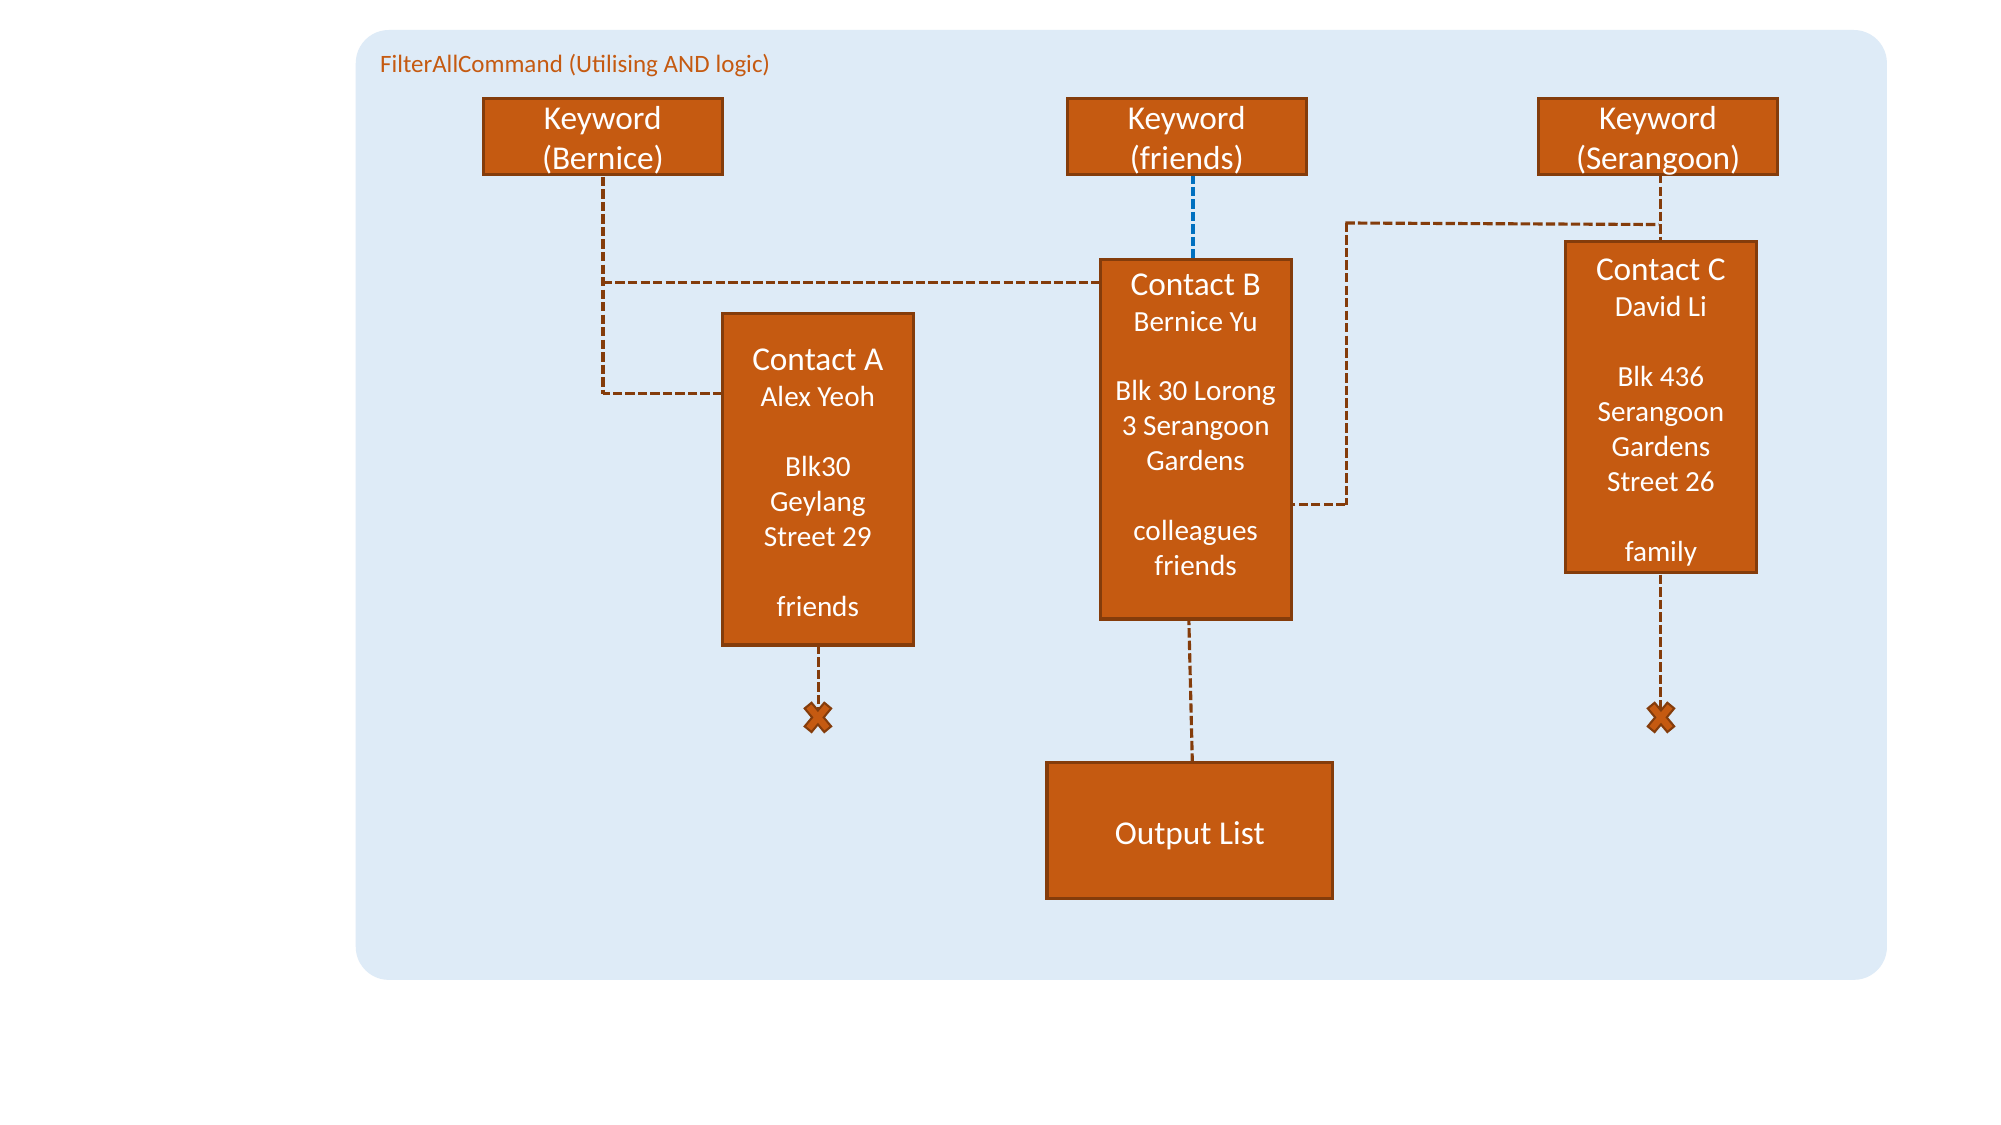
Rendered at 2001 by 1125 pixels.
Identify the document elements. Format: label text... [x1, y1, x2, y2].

text_box Contact B Bernice Yu Blk 30 Lorong 3 Serangoon Gardens colleagues friends [1100, 259, 1292, 620]
text_box Keyword (friends) [1067, 98, 1307, 175]
text_box Output List [1046, 762, 1333, 899]
text_box Contact C David Li Blk 436 Serangoon Gardens Street 26 family [1565, 241, 1660, 573]
text_box Keyword (Bernice) [483, 98, 723, 175]
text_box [1186, 537, 1194, 788]
text_box FilterAllCommand (Utilising AND logic) [355, 29, 1888, 981]
text_box [803, 701, 833, 734]
text_box Contact A Alex Yeoh Blk30 Geylang Street 29 friends [722, 313, 914, 646]
text_box [1646, 701, 1676, 734]
text_box Contact C David Li Blk 436 Serangoon Gardens Street 26 family [1662, 241, 1757, 573]
text_box Keyword (Serangoon) [1538, 98, 1778, 175]
